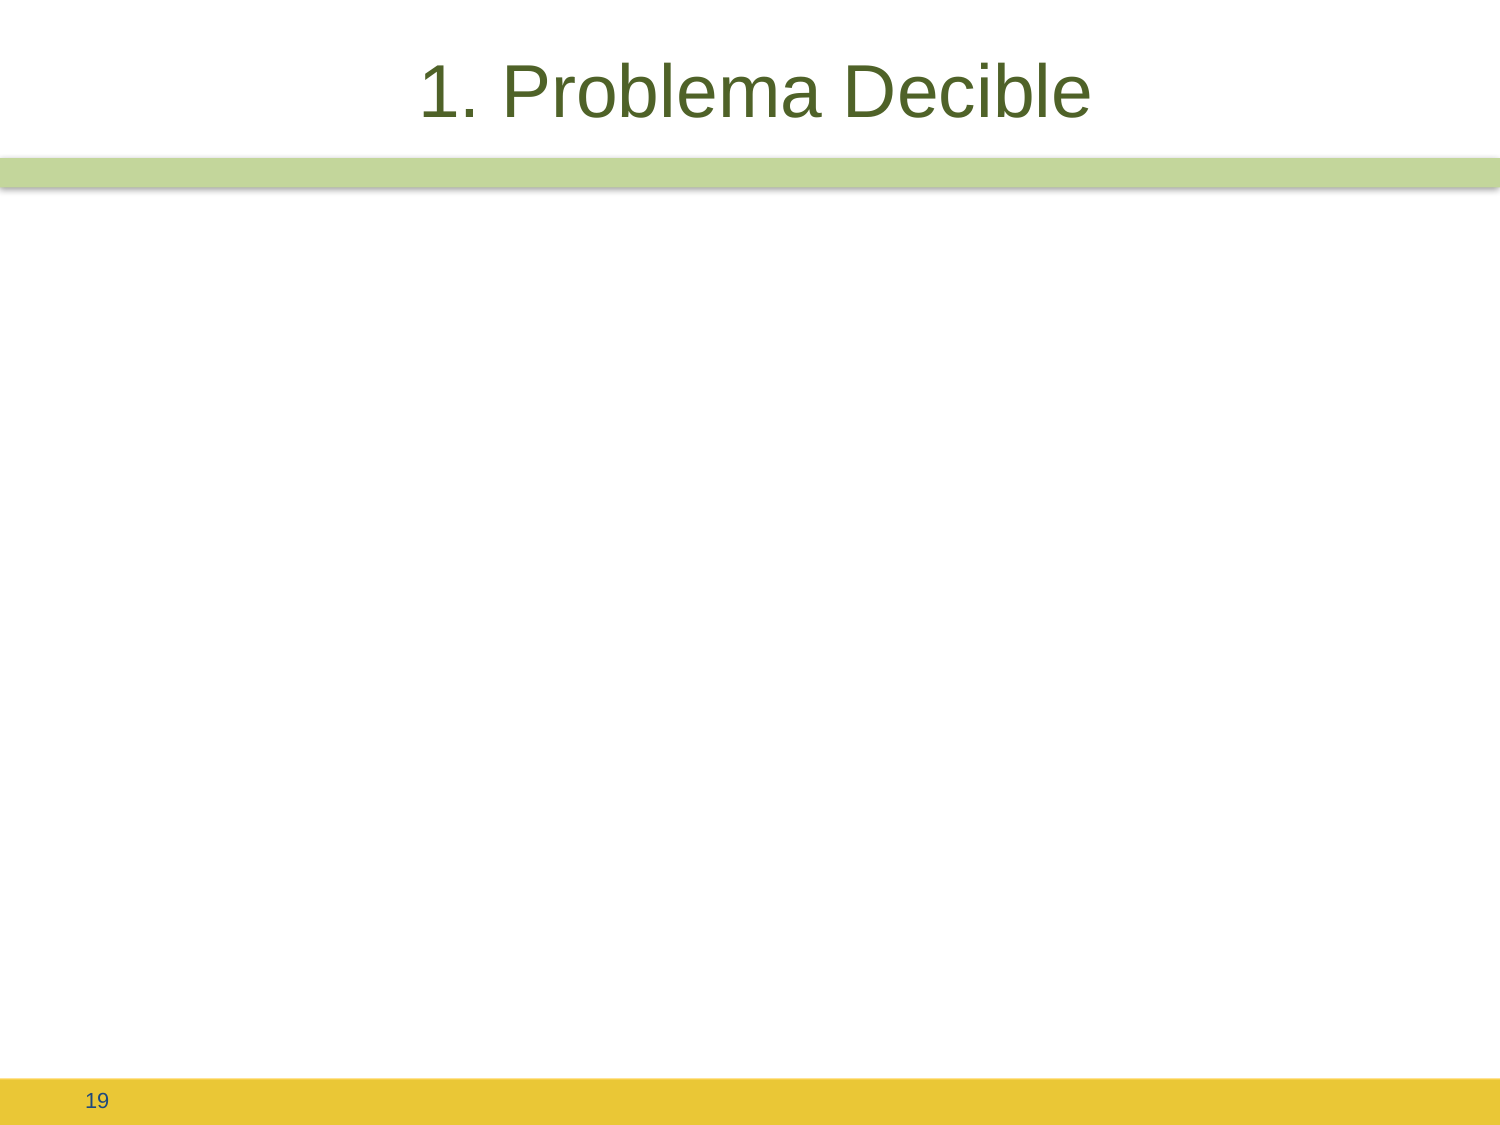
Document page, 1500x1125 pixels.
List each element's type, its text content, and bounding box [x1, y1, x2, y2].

title 1. Problema Decible [52, 34, 1460, 141]
